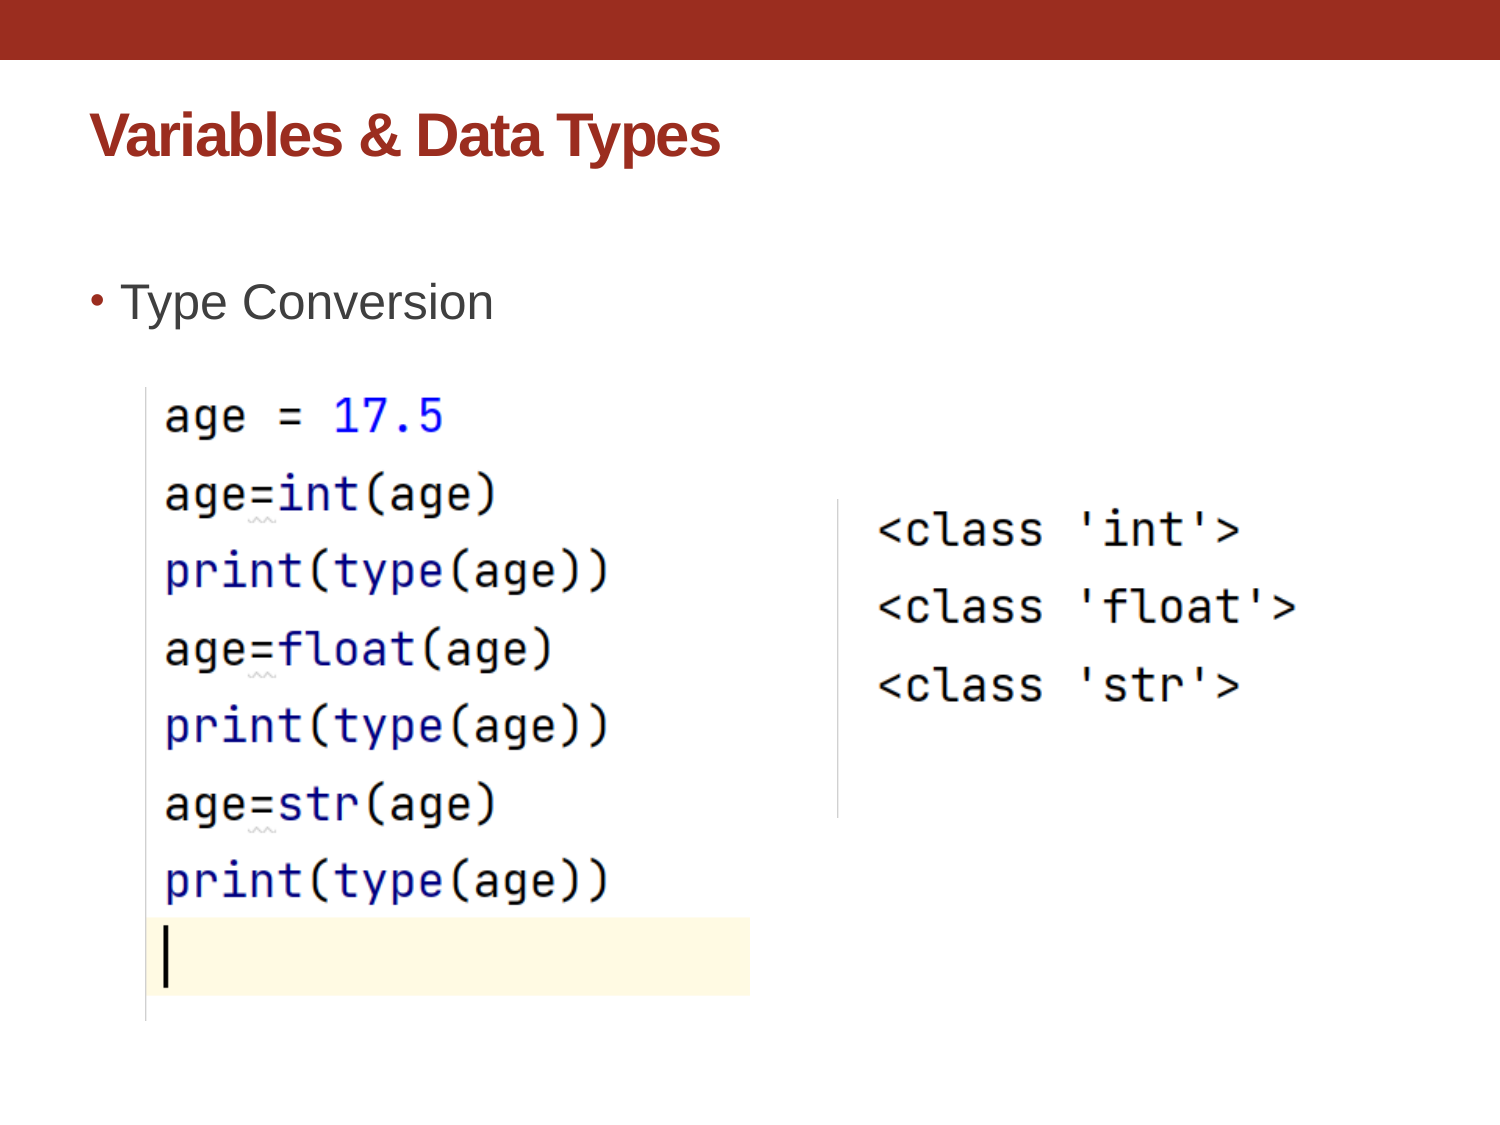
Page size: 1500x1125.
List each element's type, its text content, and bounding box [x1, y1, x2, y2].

picture [837, 499, 1380, 818]
picture [145, 387, 751, 1021]
text_box Variables & Data Types [75, 87, 1425, 250]
text_box Type Conversion [75, 262, 1425, 1063]
